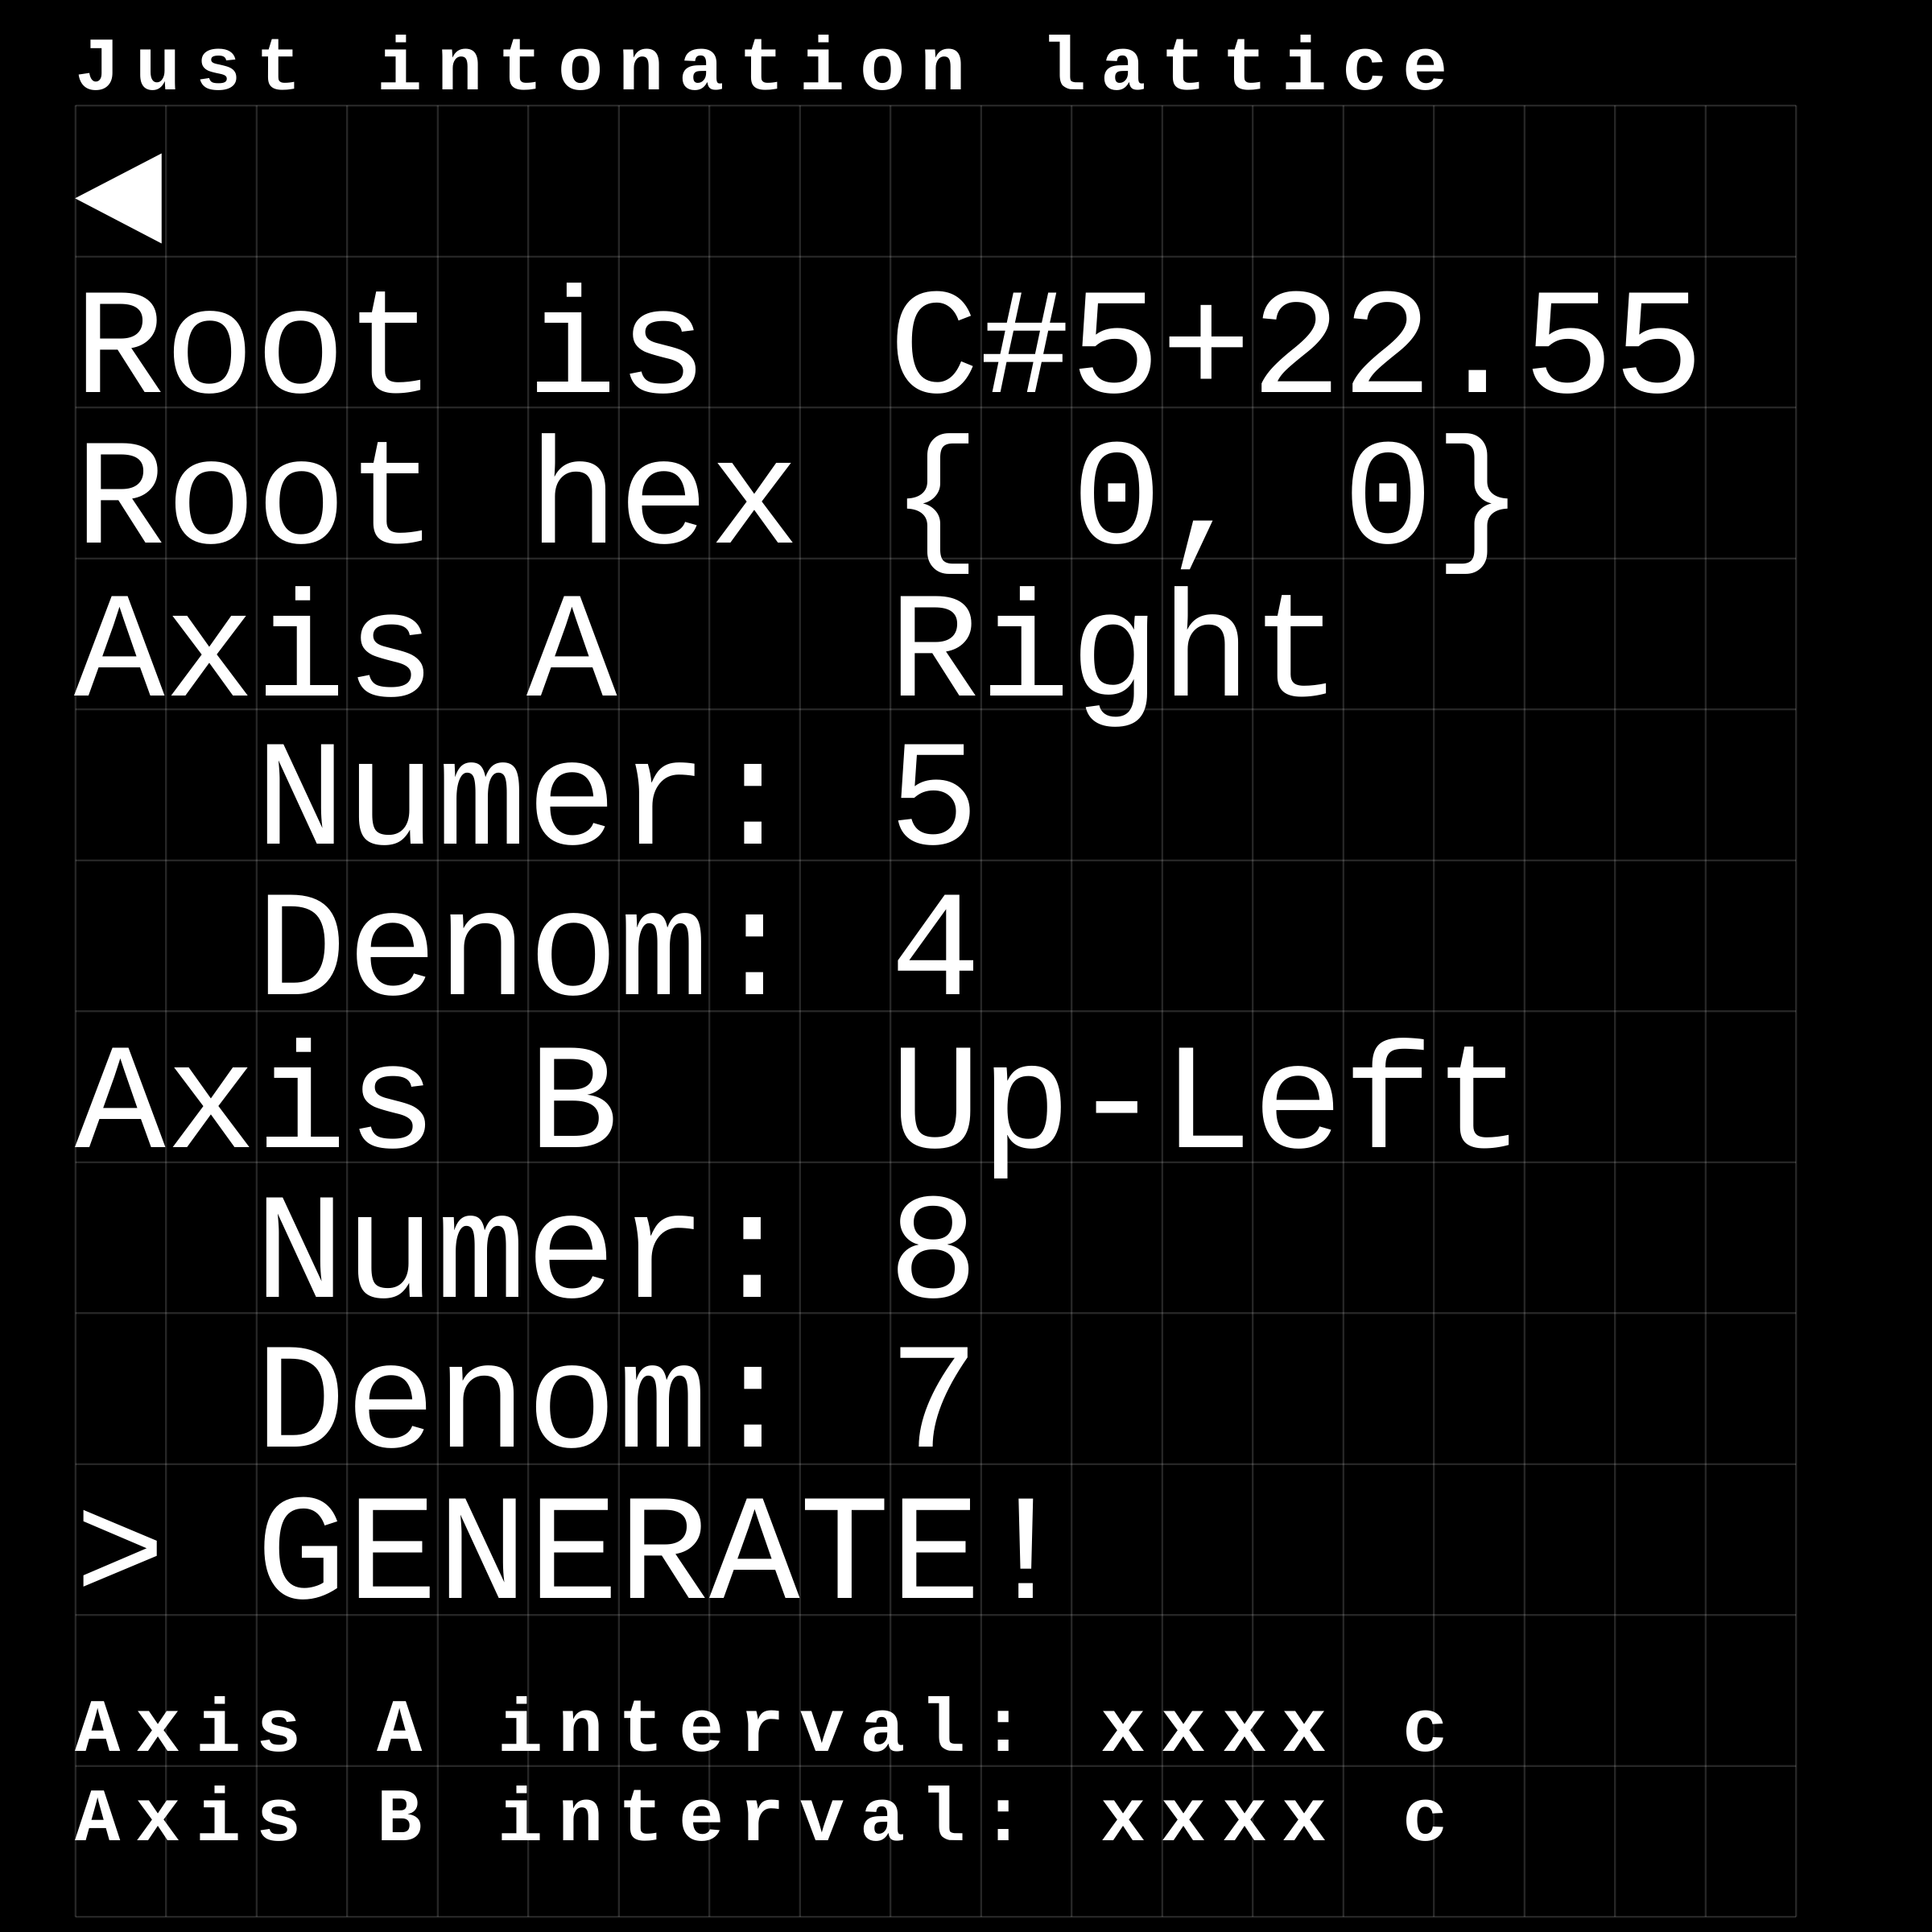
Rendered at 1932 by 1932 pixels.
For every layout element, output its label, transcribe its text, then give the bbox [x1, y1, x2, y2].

text_box Numer: 5 [74, 693, 1887, 877]
text_box Axis B Up-Left [75, 1026, 1888, 1179]
text_box ◄ [75, 90, 1888, 274]
text_box Axis B interval: xxxx c [75, 1765, 1857, 1856]
text_box > GENERATE! [75, 1447, 1888, 1630]
text_box Numer: 8 [73, 1146, 1886, 1329]
text_box Denom: 4 [75, 843, 1888, 1026]
text_box Denom: 7 [74, 1296, 1887, 1480]
text_box Axis A Right [74, 545, 1887, 693]
text_box Axis A interval: xxxx c [75, 1675, 1857, 1765]
text_box Just intonation lattice [75, 14, 1857, 90]
text_box Root hex { 0, 0} [75, 392, 1888, 576]
text_box Root is C#5+22.55 [74, 242, 1887, 425]
